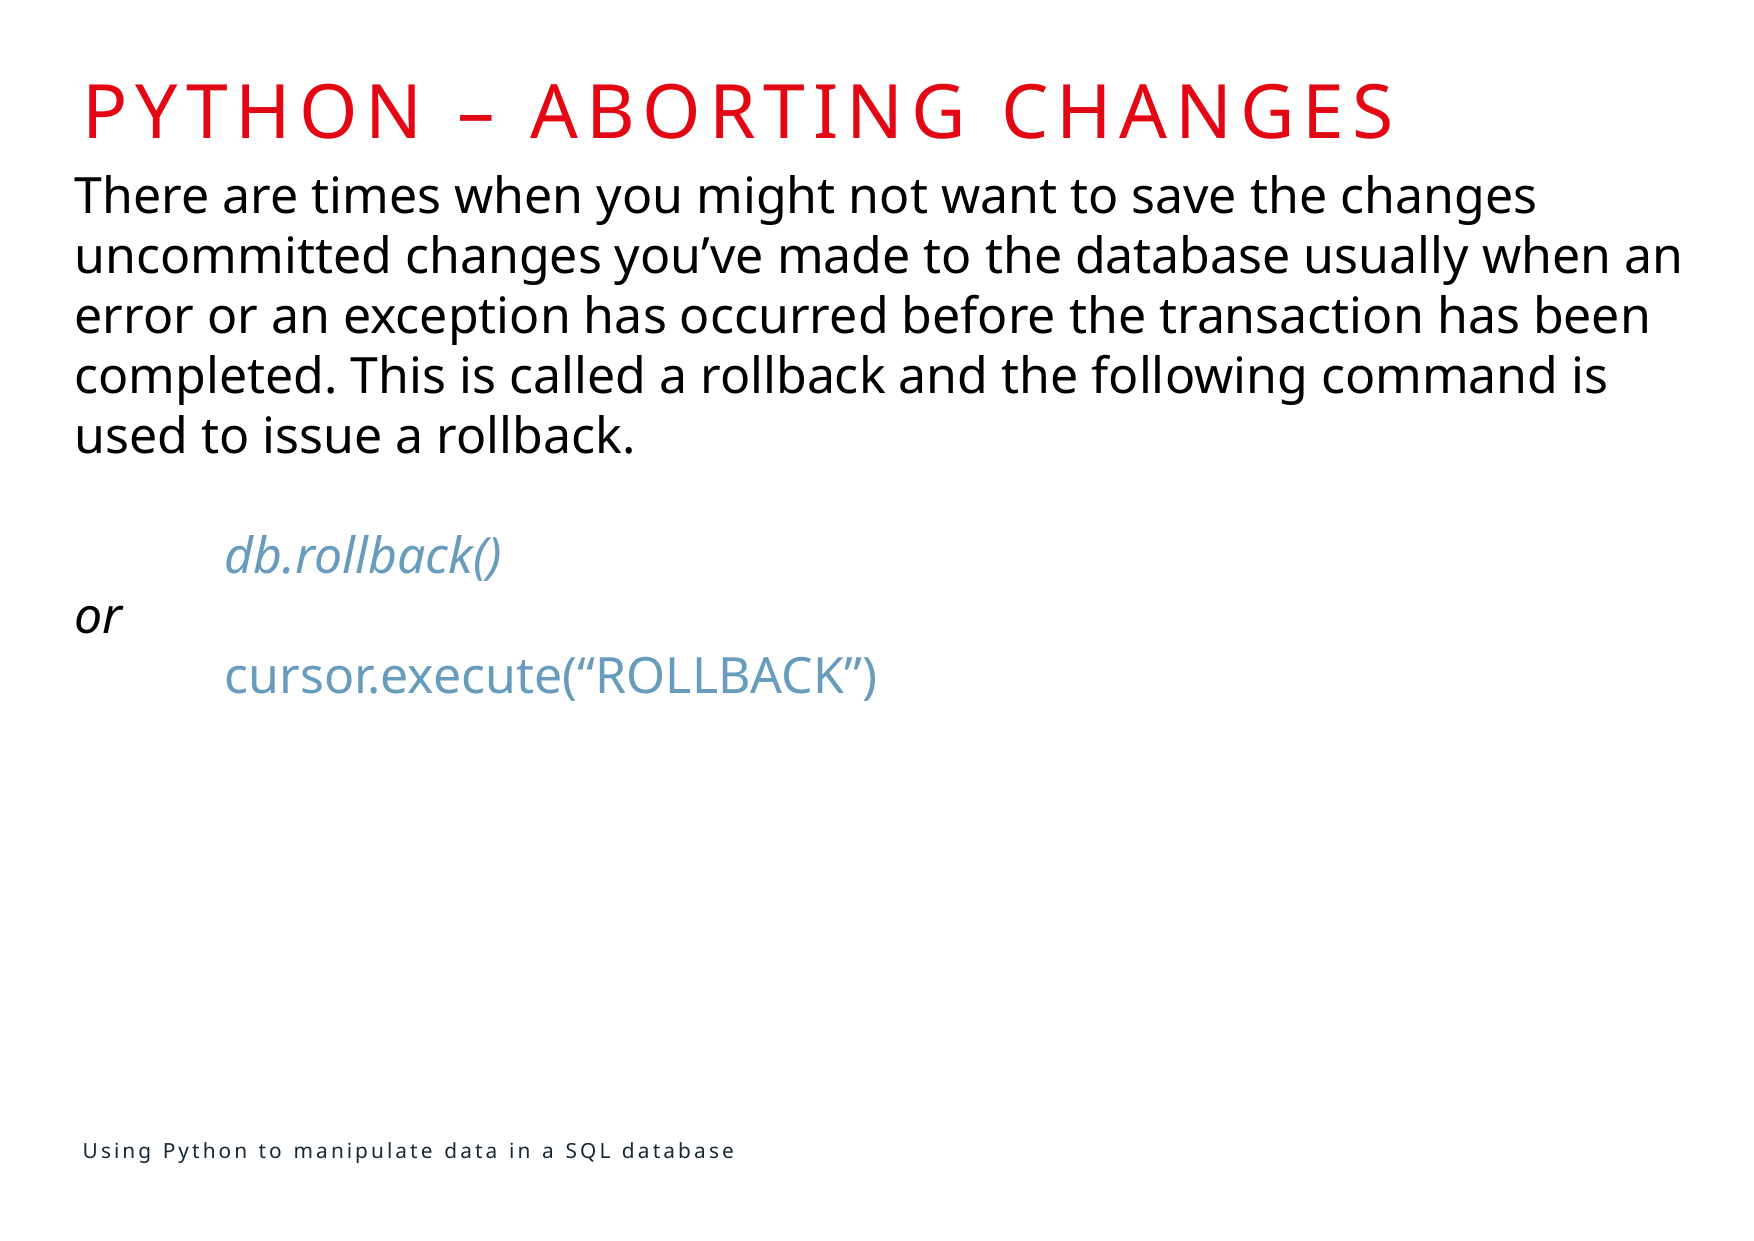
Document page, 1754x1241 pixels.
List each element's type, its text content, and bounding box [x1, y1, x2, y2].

text_box There are times when you might not want to save the changes uncommitted changes you’ve made to the database usually when an error or an exception has occurred before the transaction has been completed. This is called a rollback and the following command is used to issue a rollback. db.rollback() or cursor.execute(“ROLLBACK”) [59, 156, 1705, 712]
title Python – aborting changes [82, 63, 1690, 156]
footer Using Python to manipulate data in a SQL database [82, 1146, 1177, 1180]
